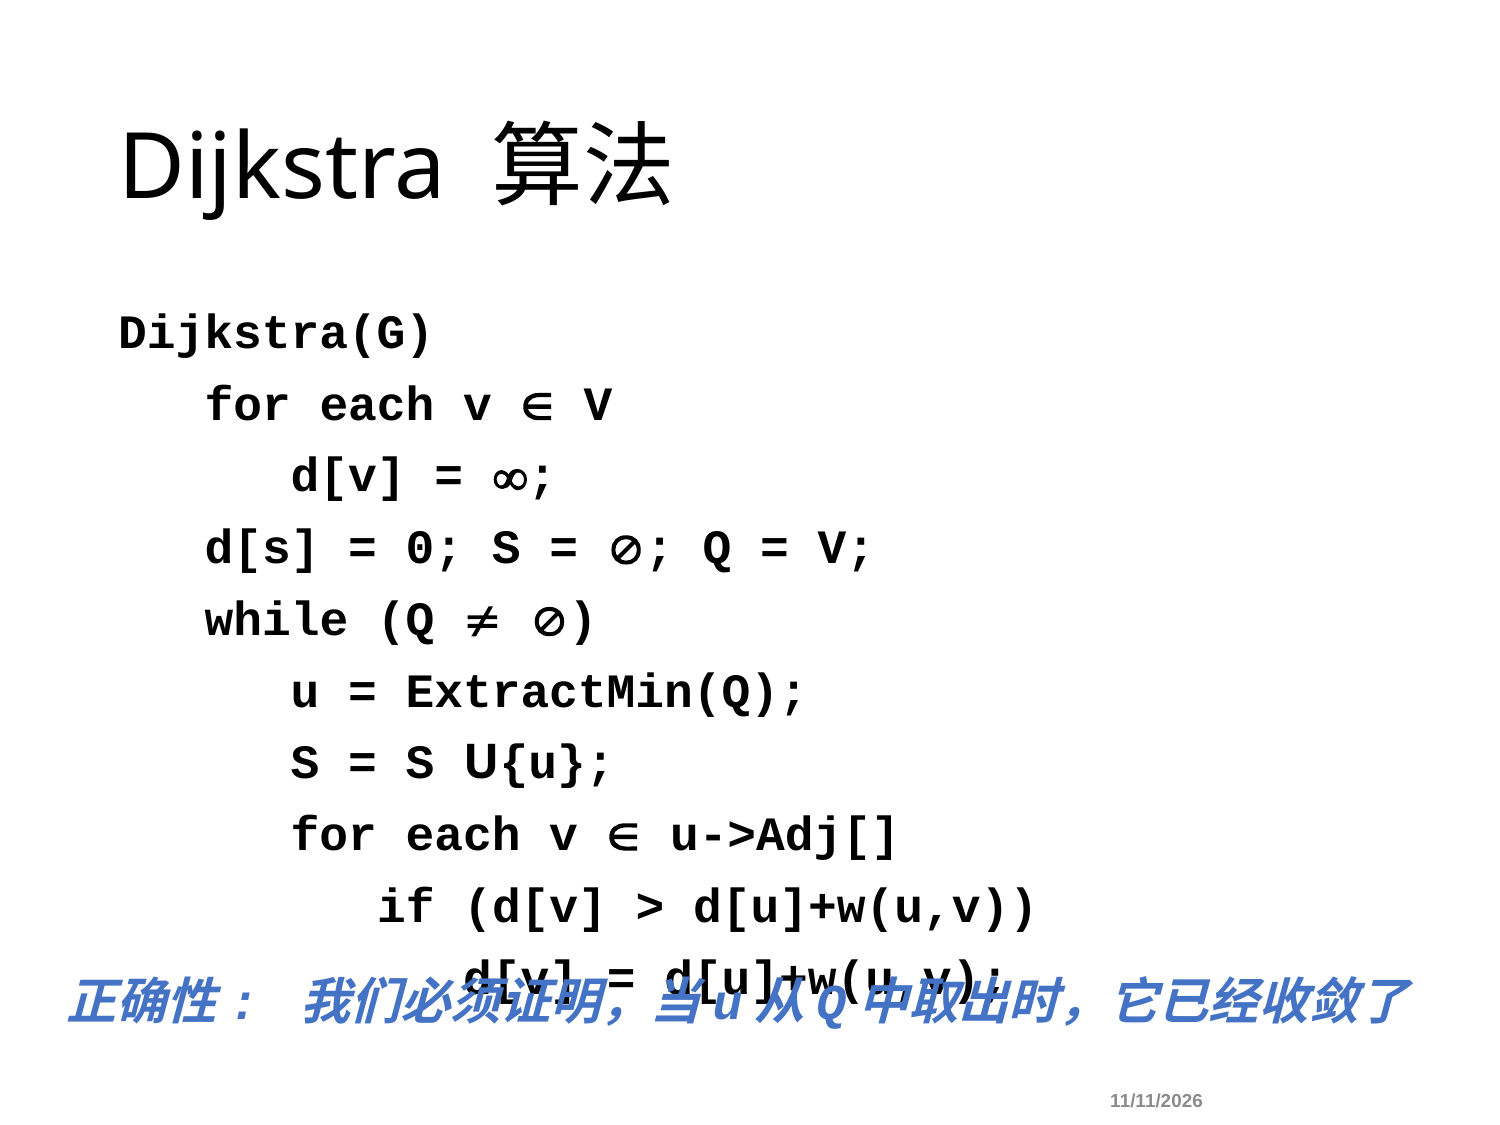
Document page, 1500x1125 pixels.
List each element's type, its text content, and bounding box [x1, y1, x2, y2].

text_box 正确性: 我们必须证明，当u从Q中取出时，它已经收敛了 [51, 962, 1424, 1038]
title Dijkstra 算法 [103, 59, 1397, 278]
list Dijkstra(G) for each v  V d[v] = ; d[s] = 0; S = ; Q = V; while (Q  ) u = ExtractMin(Q); S = S U{u}; for each v  u->Adj[] if (d[v] > d[u]+w(u,v)) d[v] = d[u]+w(u,v); [103, 299, 1397, 962]
footer [0, 1074, 1350, 1125]
